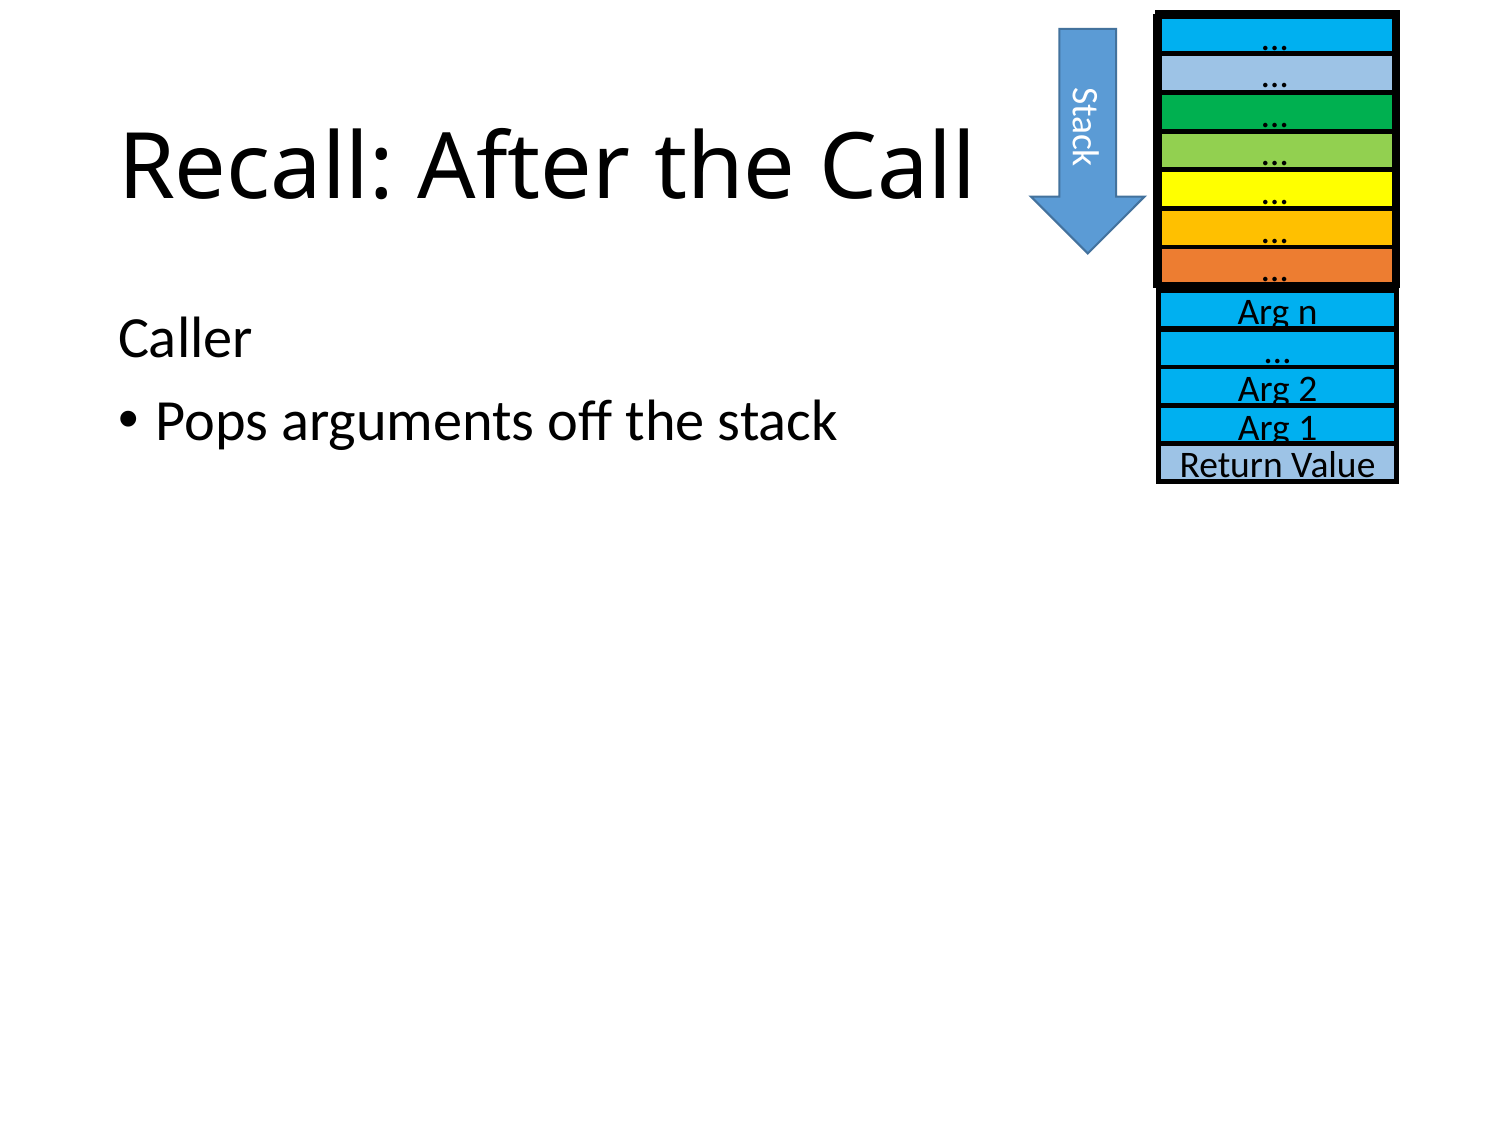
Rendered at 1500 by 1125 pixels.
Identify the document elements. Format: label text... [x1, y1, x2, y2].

text_box Return Value [1157, 442, 1398, 483]
text_box … [1157, 328, 1398, 366]
title Recall: After the Call [103, 59, 1155, 278]
list Caller Pops arguments off the stack [103, 299, 1081, 1014]
text_box [1157, 12, 1398, 286]
text_box Arg 2 [1157, 366, 1398, 405]
text_box Arg n [1157, 289, 1398, 328]
text_box Arg 1 [1157, 405, 1398, 442]
text_box Stack [1028, 27, 1148, 255]
